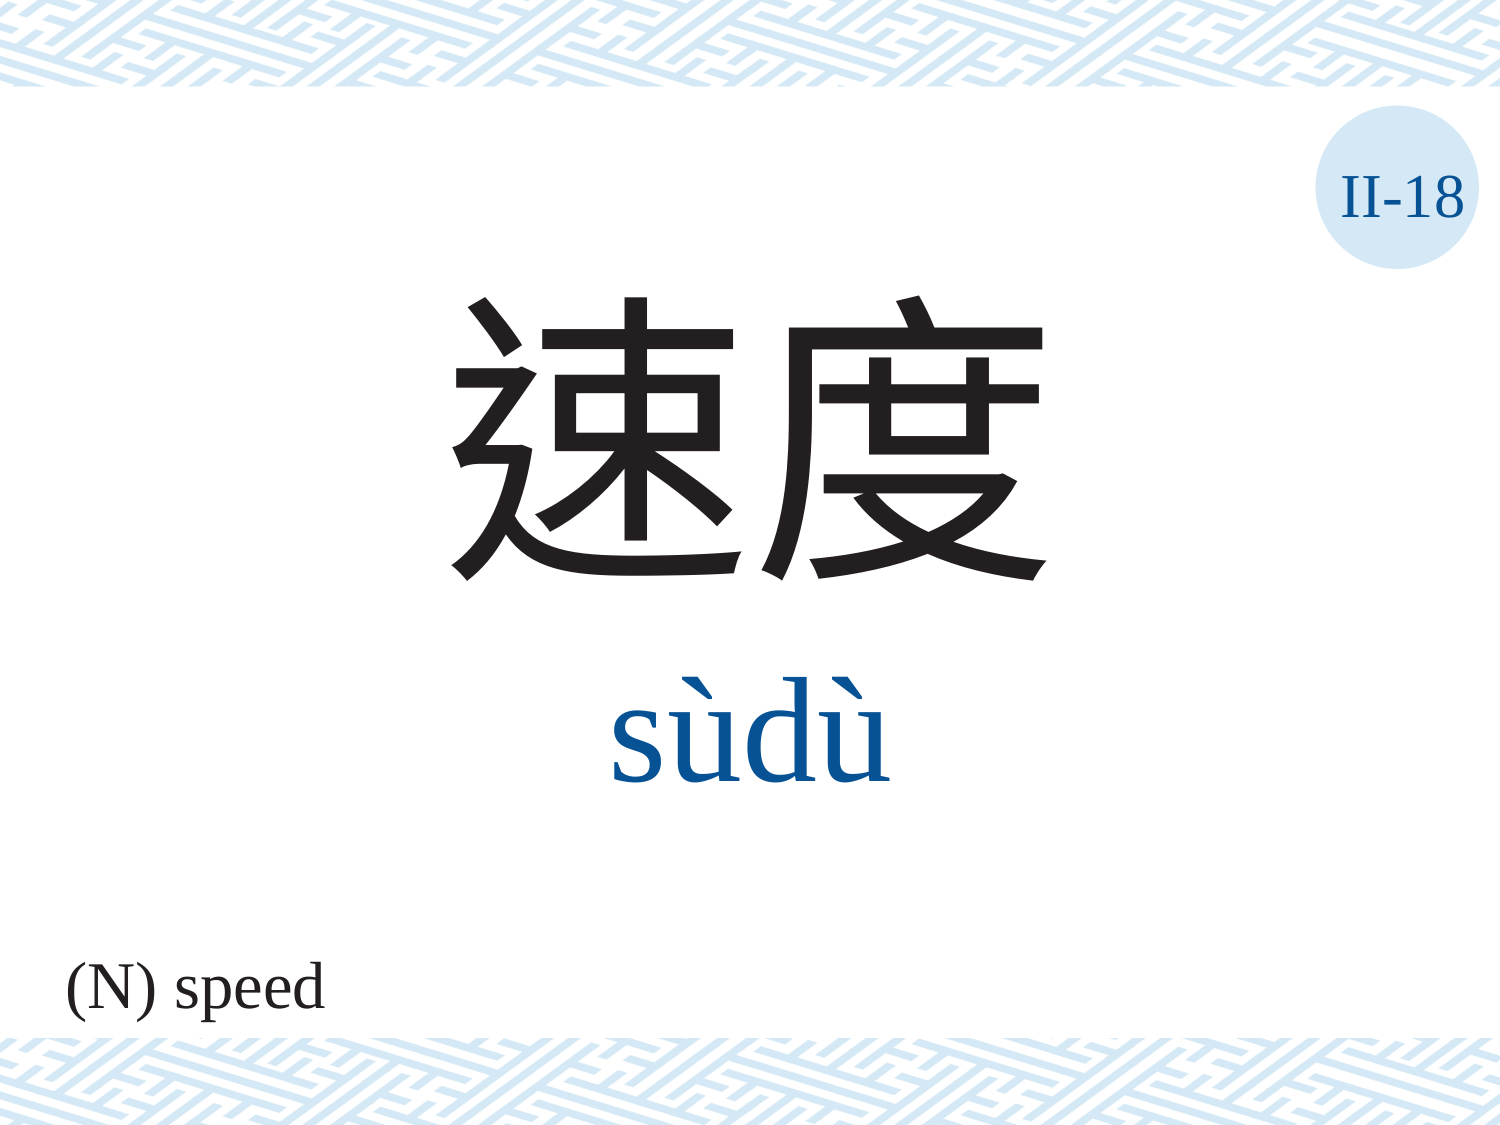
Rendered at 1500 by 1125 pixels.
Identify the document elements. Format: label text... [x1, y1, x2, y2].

text_box II-18 速度 sùdù [439, 154, 1467, 812]
text_box (N) speed [62, 942, 329, 1023]
picture [0, 0, 1500, 1125]
